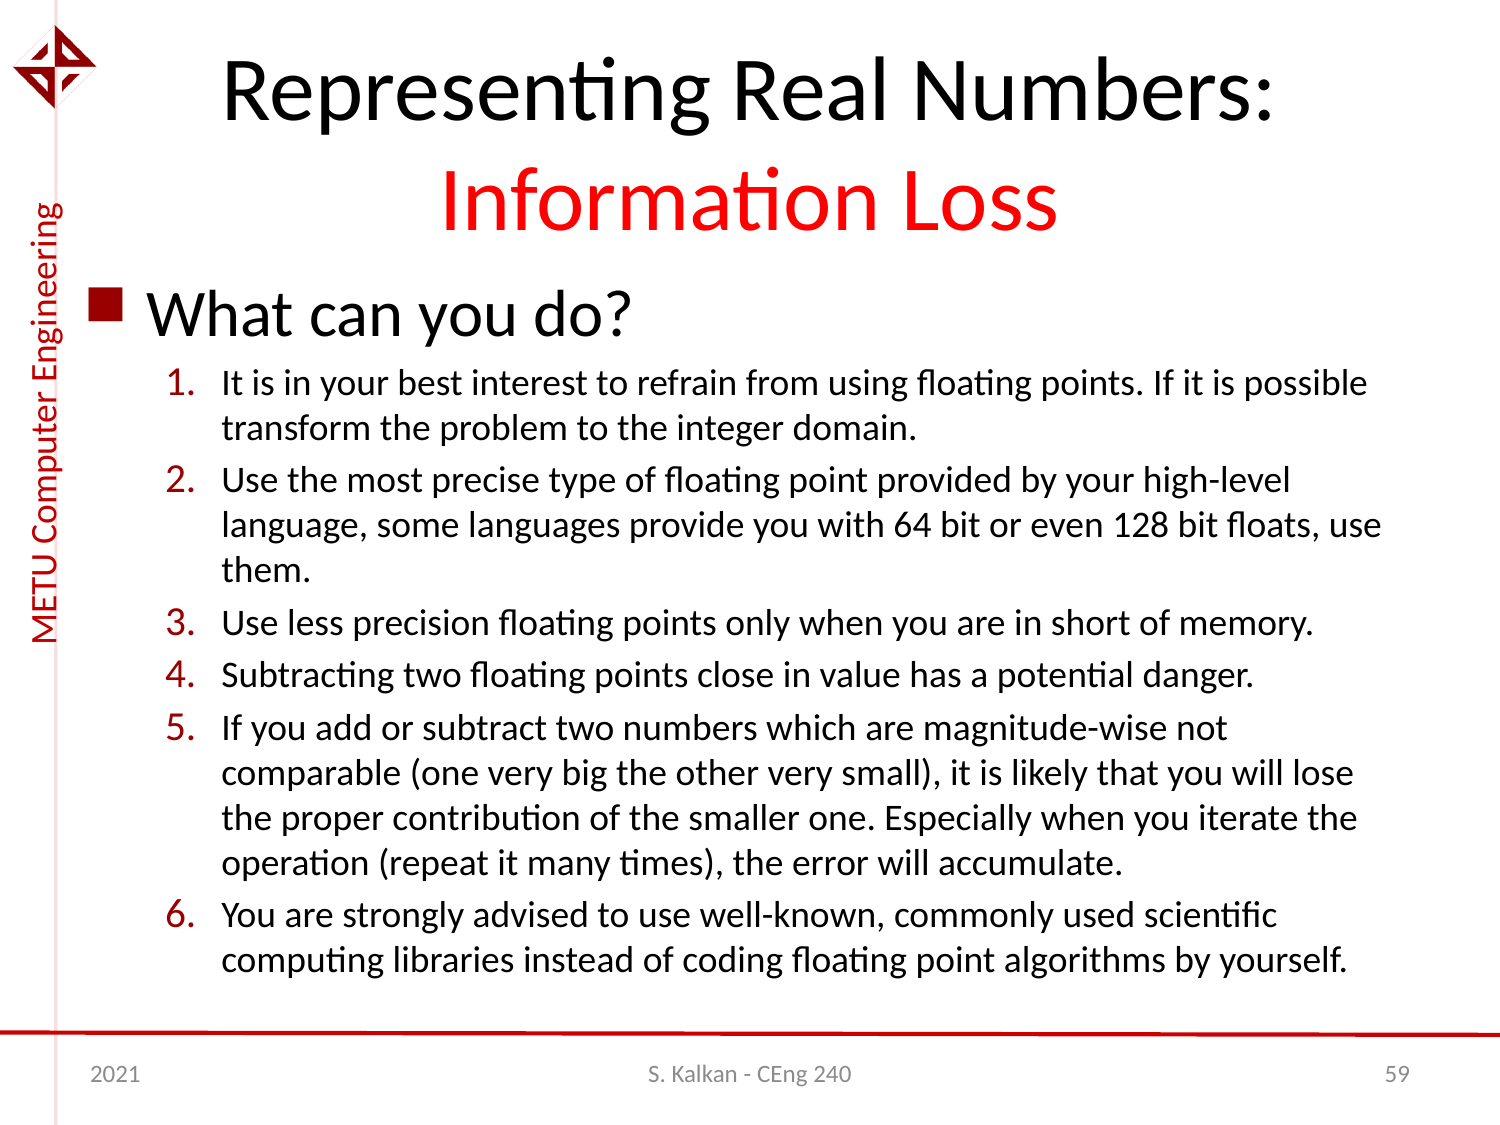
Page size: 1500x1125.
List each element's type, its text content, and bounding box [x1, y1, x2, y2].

slide_number 2021 [75, 1042, 425, 1103]
picture [12, 24, 54, 109]
picture [58, 24, 97, 109]
list What can you do? It is in your best interest to refrain from using floating points. If it is possible transform the problem to the integer domain. Use the most precise type of floating point provided by your high-level language, some languages provide you with 64 bit or even 128 bit floats, use them. Use less precision floating points only when you are in short of memory. Subtracting two floating points close in value has a potential danger. If you add or subtract two numbers which are magnitude-wise not comparable (one very big the other very small), it is likely that you will lose the proper contribution of the smaller one. Especially when you iterate the operation (repeat it many times), the error will accumulate. You are strongly advised to use well-known, commonly used scientific computing libraries instead of coding floating point algorithms by yourself. [75, 262, 1425, 1005]
slide_number 59 [1074, 1042, 1425, 1103]
footer S. Kalkan - CEng 240 [512, 1042, 988, 1103]
title Representing Real Numbers: Information Loss [75, 45, 1425, 233]
